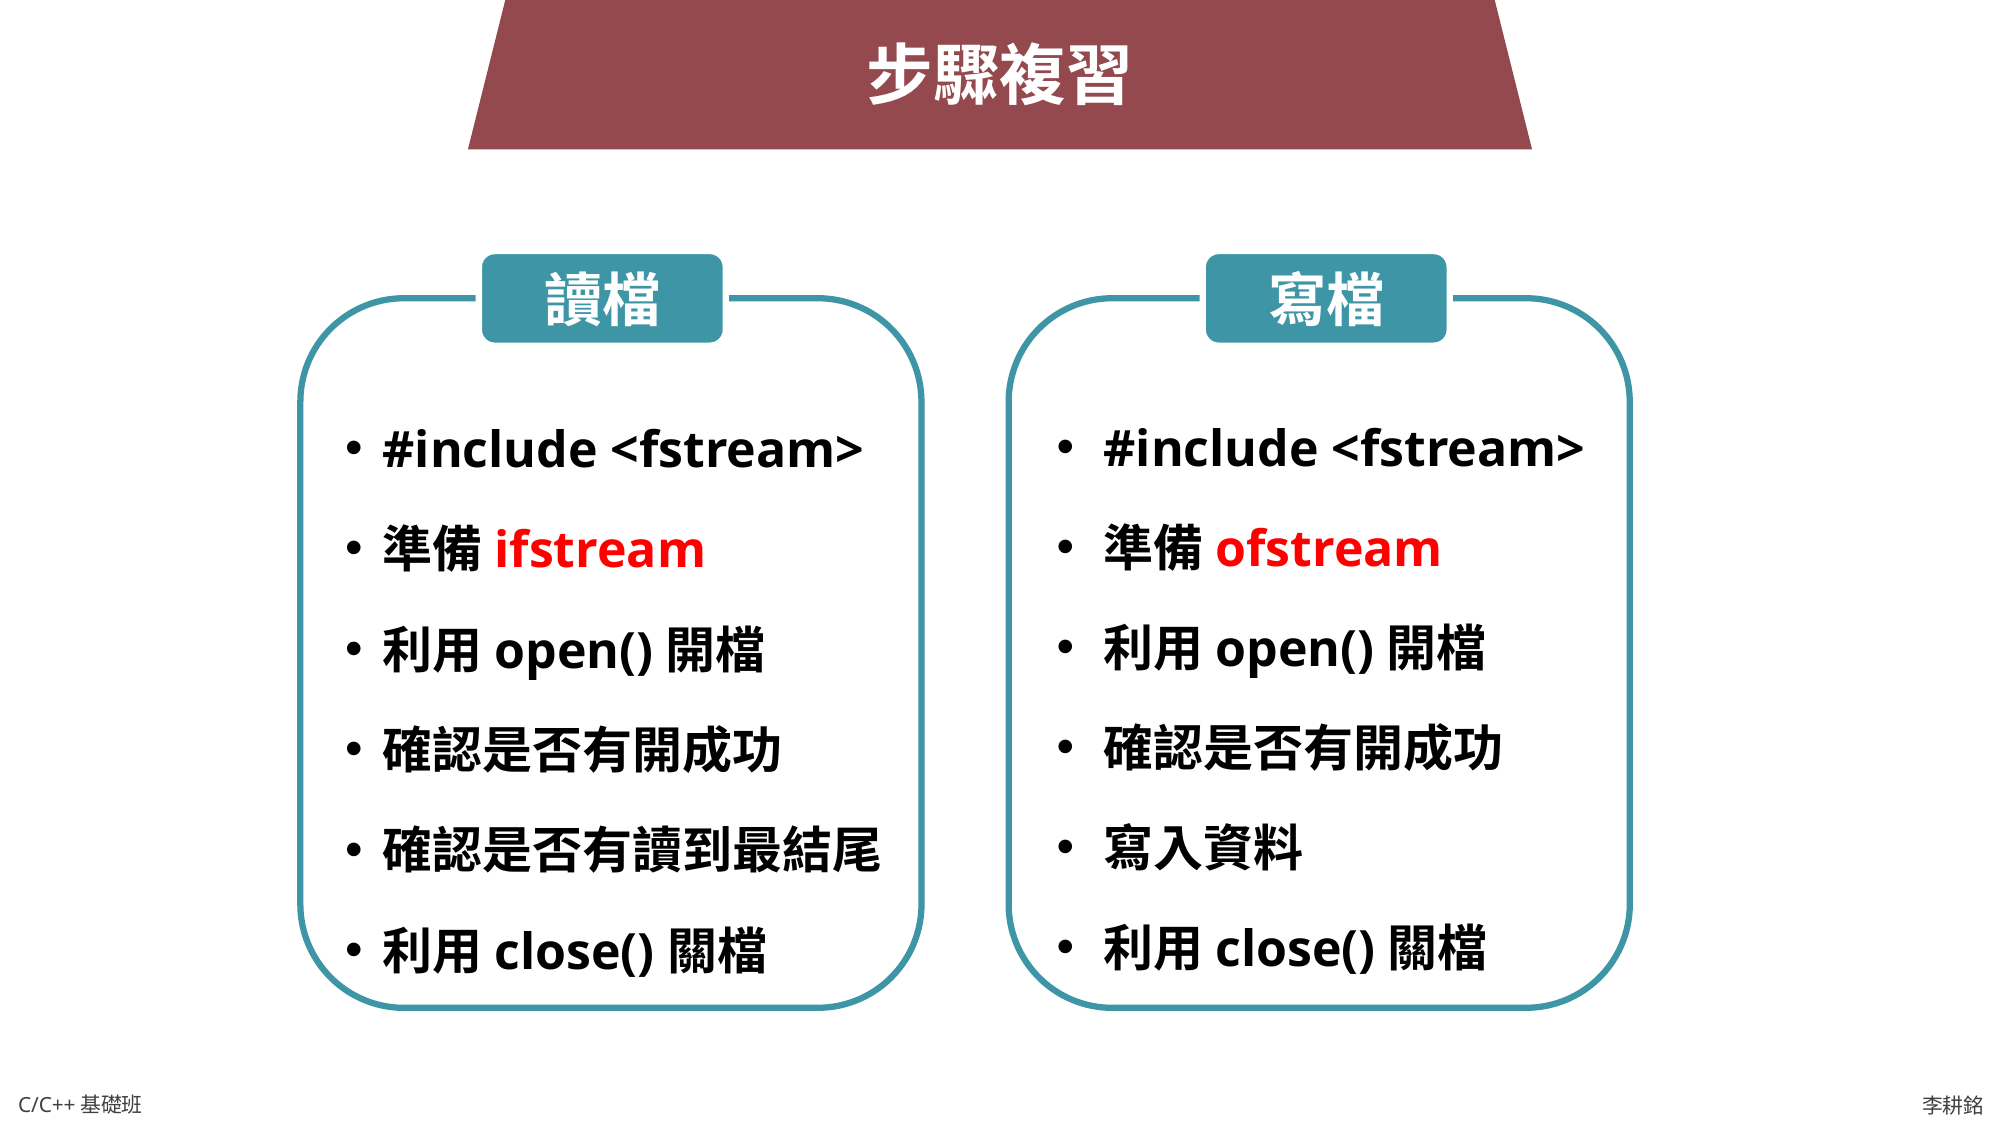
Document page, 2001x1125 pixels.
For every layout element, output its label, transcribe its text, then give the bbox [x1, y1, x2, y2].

text_box [1201, 250, 1451, 347]
text_box 寫檔 [1247, 255, 1405, 341]
text_box 讀檔 [523, 255, 681, 341]
text_box [466, 0, 1534, 151]
text_box 步驟複習 [851, 25, 1149, 120]
text_box [316, 961, 906, 1009]
text_box [1010, 297, 1631, 1009]
text_box 李耕銘 [1907, 1084, 2000, 1125]
text_box C/C++基礎班 [3, 1084, 158, 1125]
text_box [477, 250, 727, 347]
text_box [301, 297, 923, 948]
list #include <fstream> 準備ifstream 利用open()開檔 確認是否有開成功 確認是否有讀到最結尾 利用close()關檔 [255, 379, 913, 961]
text_box #include <fstream> 準備ofstream 利用open()開檔 確認是否有開成功 寫入資料 利用close()關檔 [966, 378, 1607, 933]
